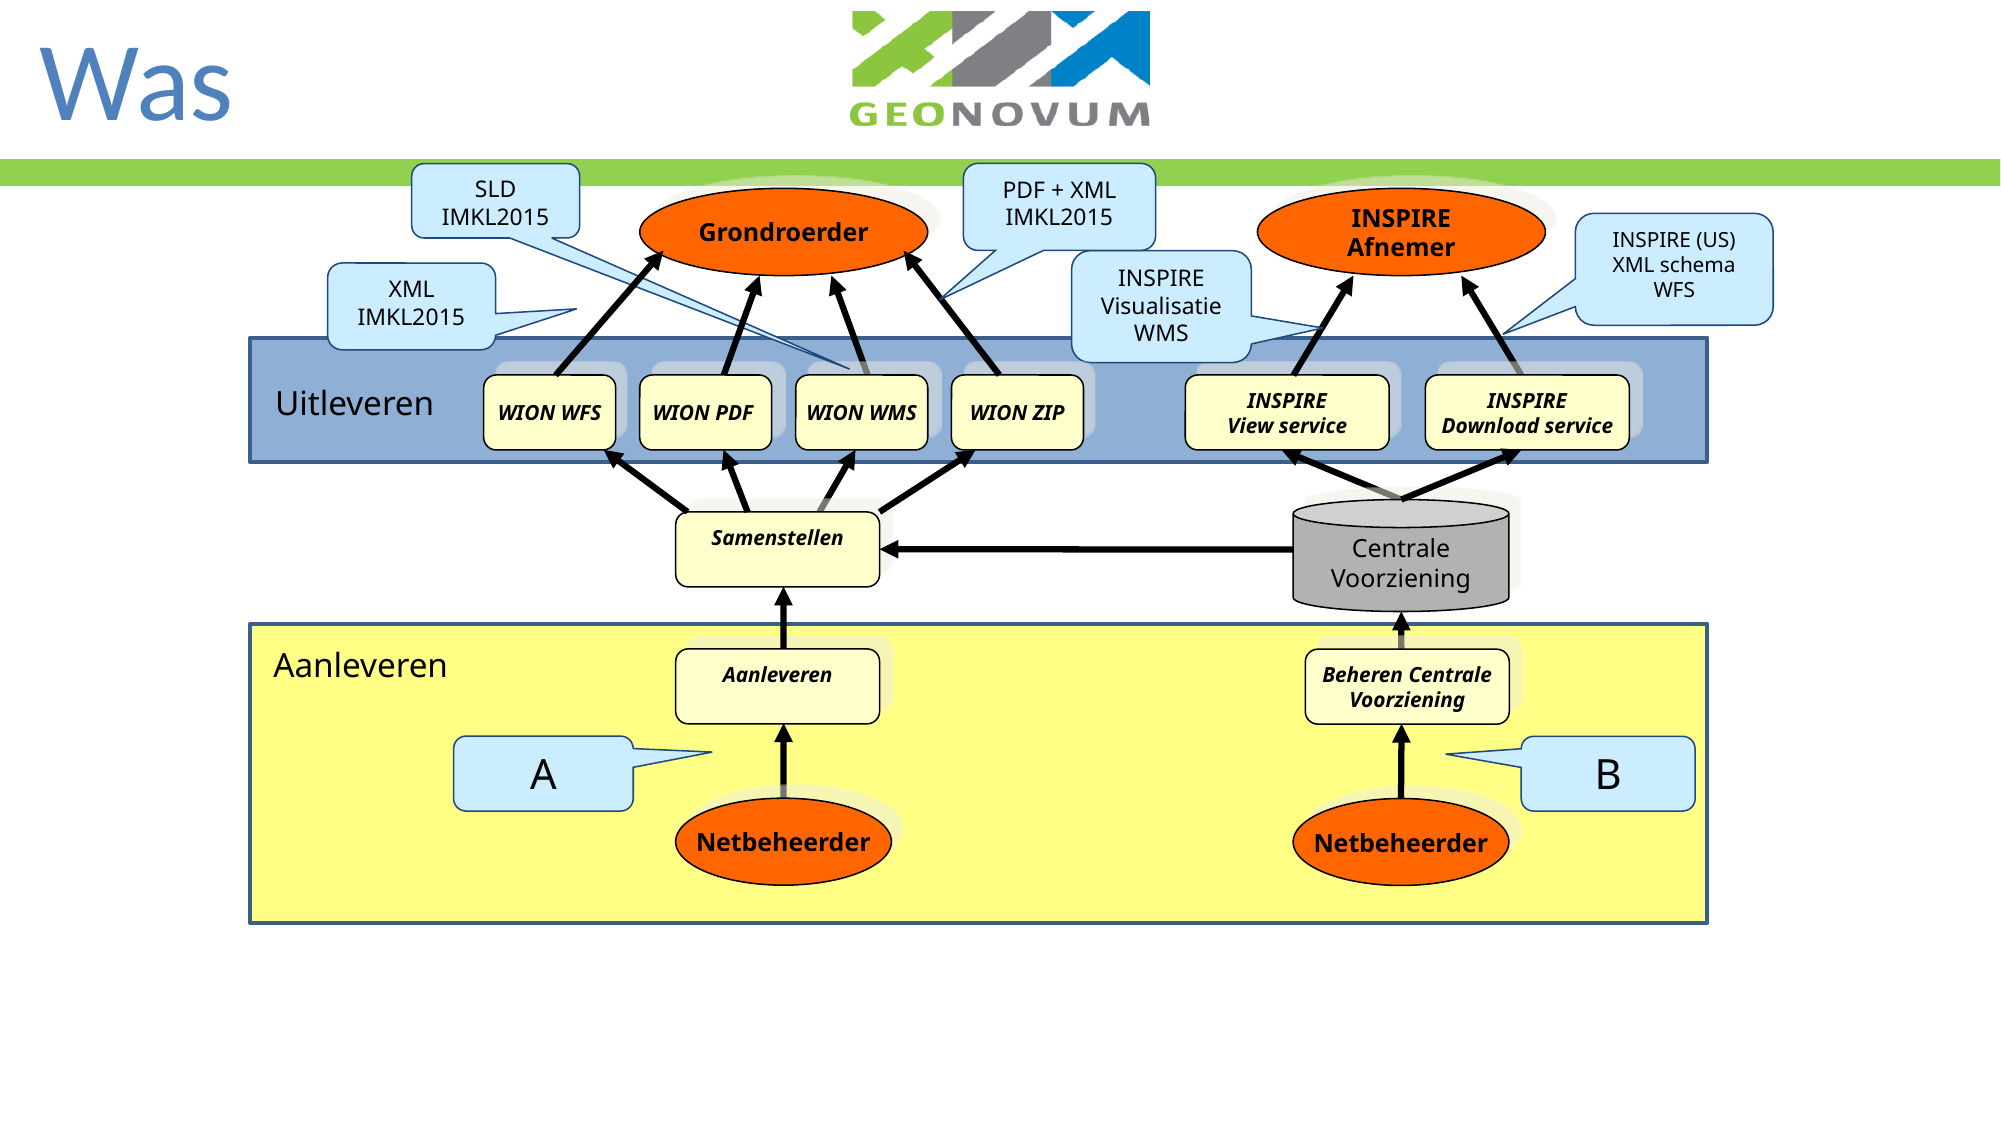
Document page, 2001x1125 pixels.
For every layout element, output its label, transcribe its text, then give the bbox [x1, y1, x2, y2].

text_box Was [24, 0, 250, 150]
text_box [249, 163, 1774, 924]
picture [850, 11, 1150, 126]
